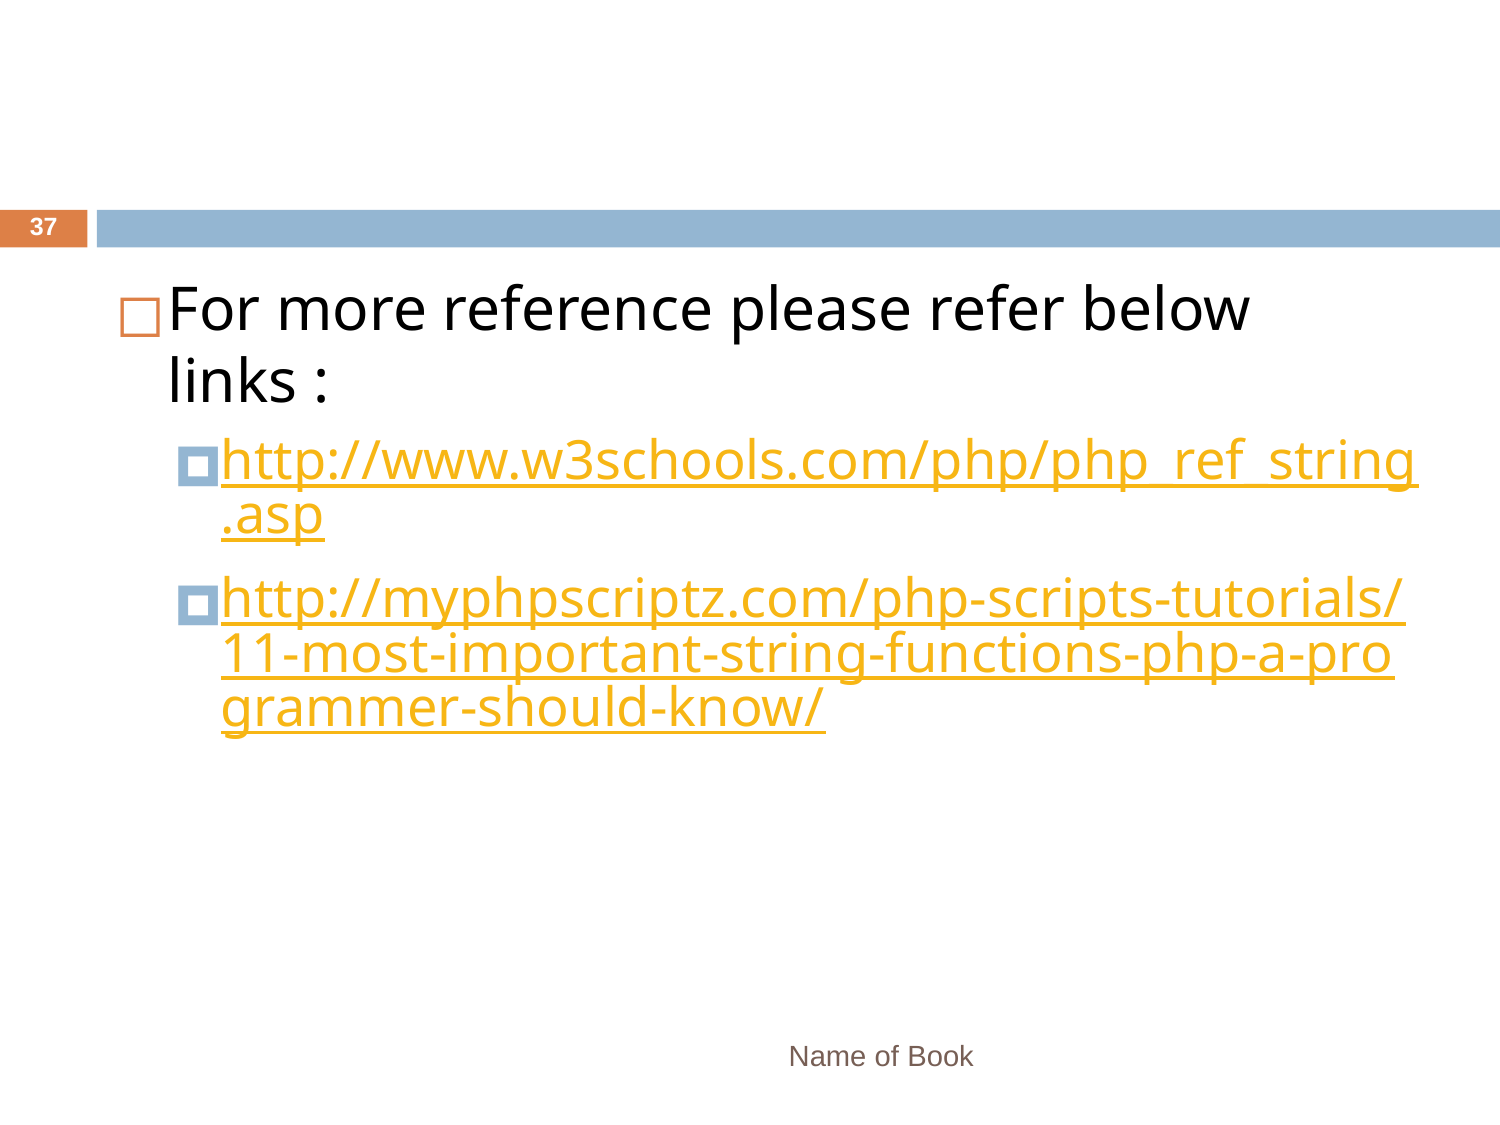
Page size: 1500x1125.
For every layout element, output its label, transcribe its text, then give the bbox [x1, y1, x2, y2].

text_box ‹#› [0, 208, 88, 249]
list For more reference please refer below links : http://www.w3schools.com/php/php_ref_string.asp http://myphpscriptz.com/php-scripts-tutorials/11-most-important-string-functions-php-a-programmer-should-know/ [100, 262, 1438, 1000]
text_box Name of Book [99, 1024, 990, 1085]
